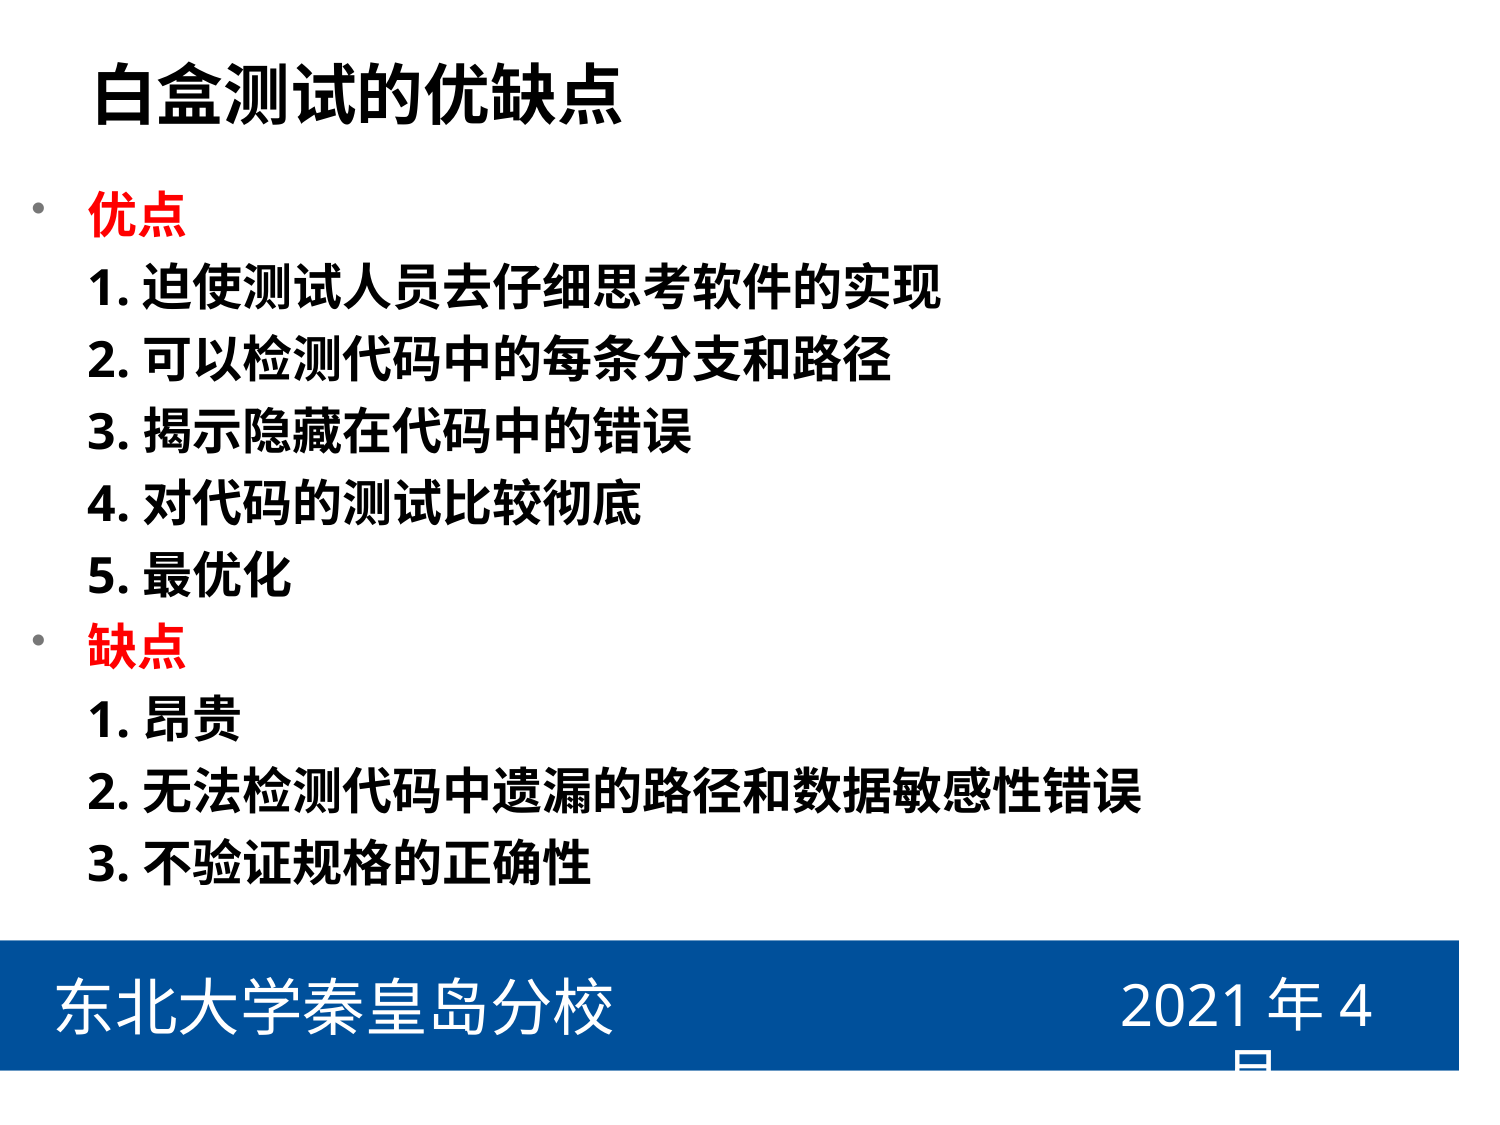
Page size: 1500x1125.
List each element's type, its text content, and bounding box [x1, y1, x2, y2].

title 白盒测试的优缺点 [74, 44, 1500, 153]
list 优点 1.迫使测试人员去仔细思考软件的实现 2.可以检测代码中的每条分支和路径 3.揭示隐藏在代码中的错误 4.对代码的测试比较彻底 5.最优化 缺点 1.昂贵 2.无法检测代码中遗漏的路径和数据敏感性错误 3.不验证规格的正确性 [16, 163, 1454, 926]
